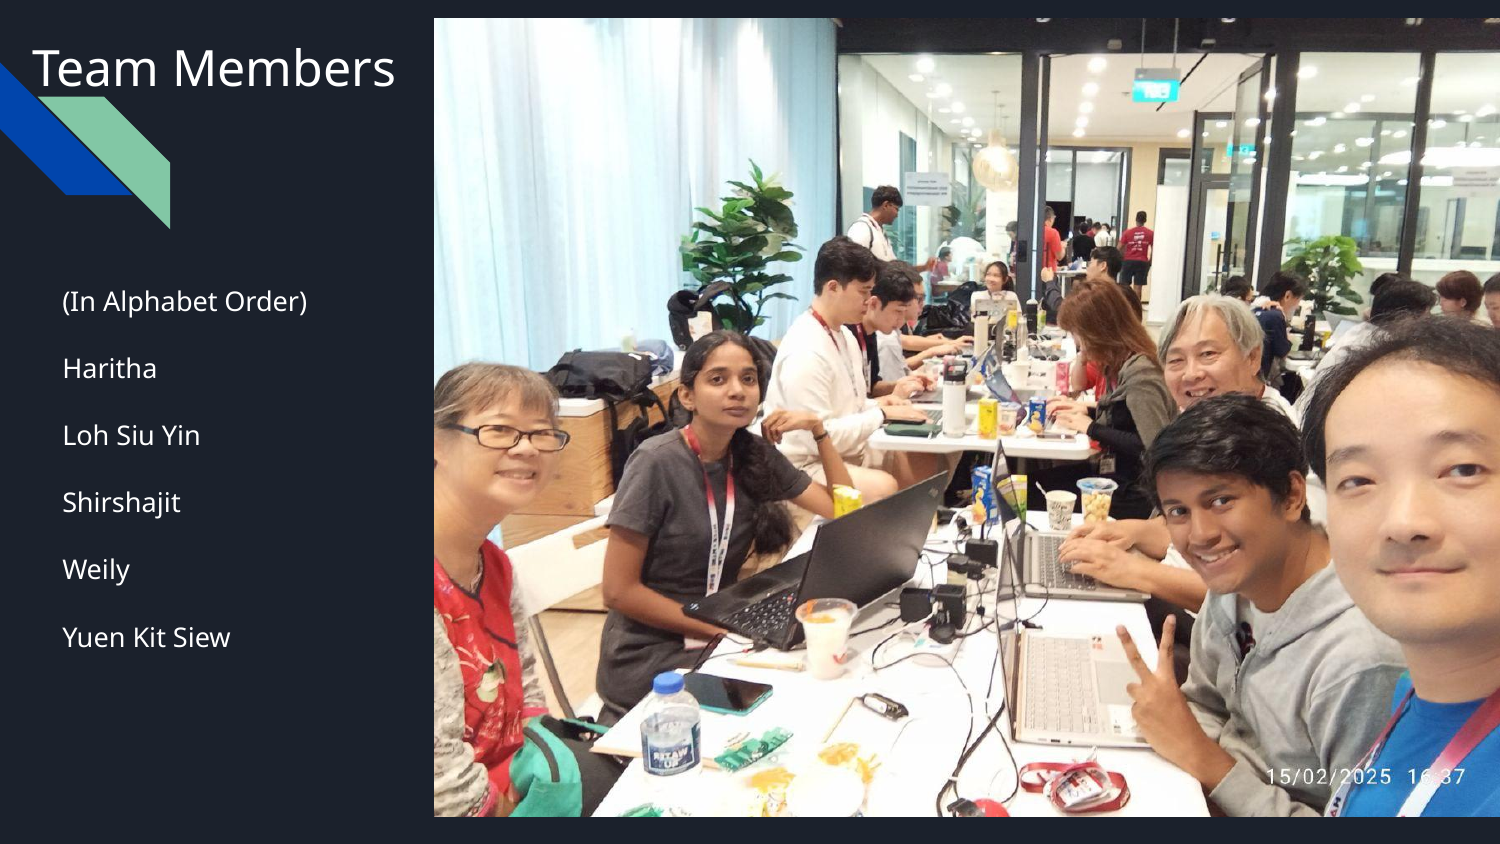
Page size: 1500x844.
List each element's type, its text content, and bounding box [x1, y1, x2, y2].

title Team Members [17, 18, 432, 168]
picture [434, 17, 1500, 818]
list (In Alphabet Order) Haritha Loh Siu Yin Shirshajit Weily Yuen Kit Siew [47, 261, 429, 740]
